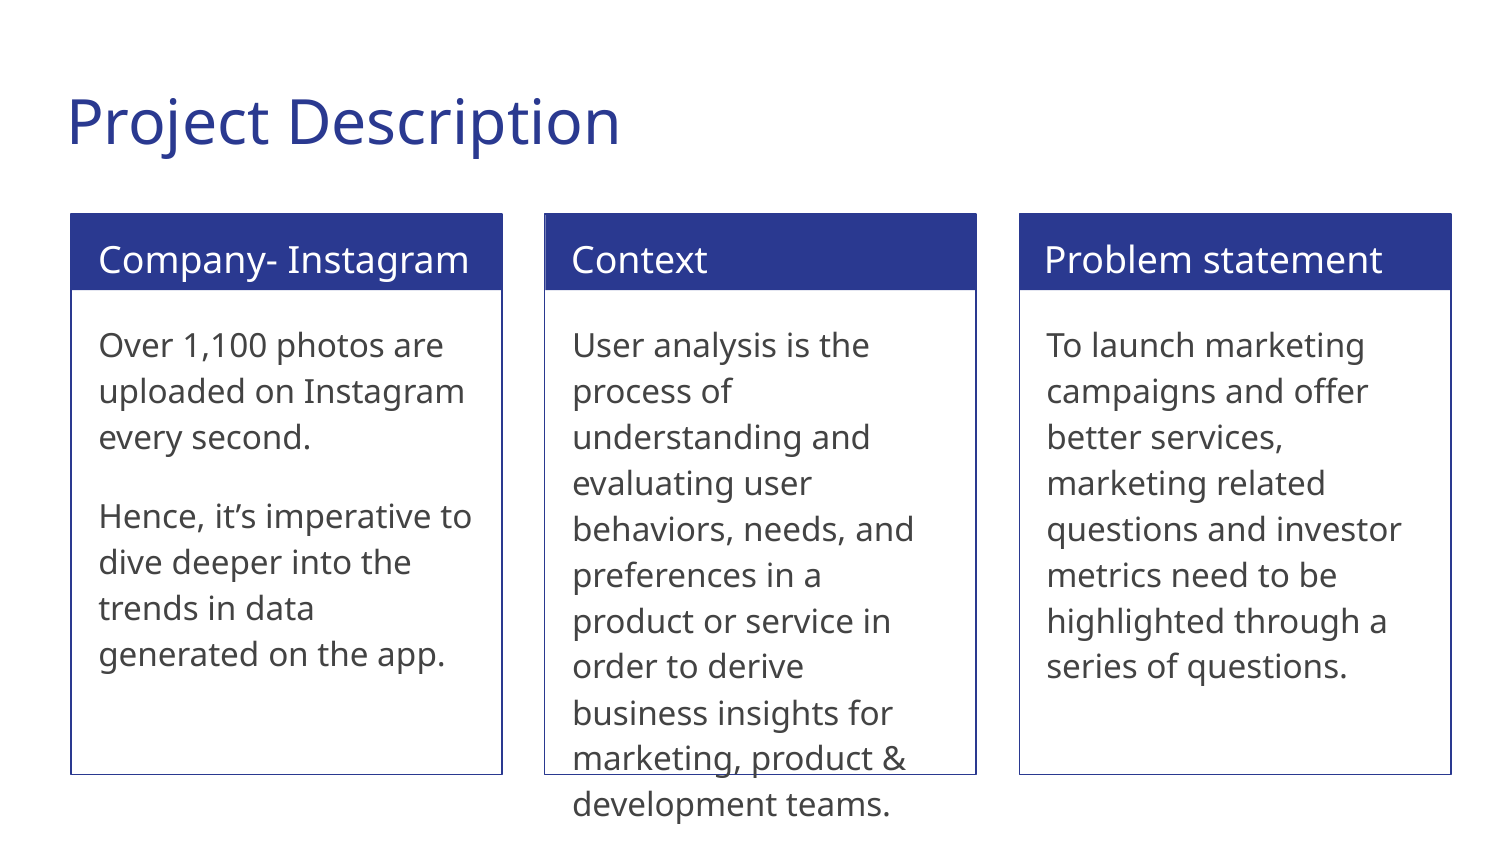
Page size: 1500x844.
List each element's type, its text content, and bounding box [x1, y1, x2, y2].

title Project Description [51, 67, 1449, 167]
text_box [1018, 213, 1452, 775]
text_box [544, 213, 977, 775]
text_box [70, 213, 503, 775]
